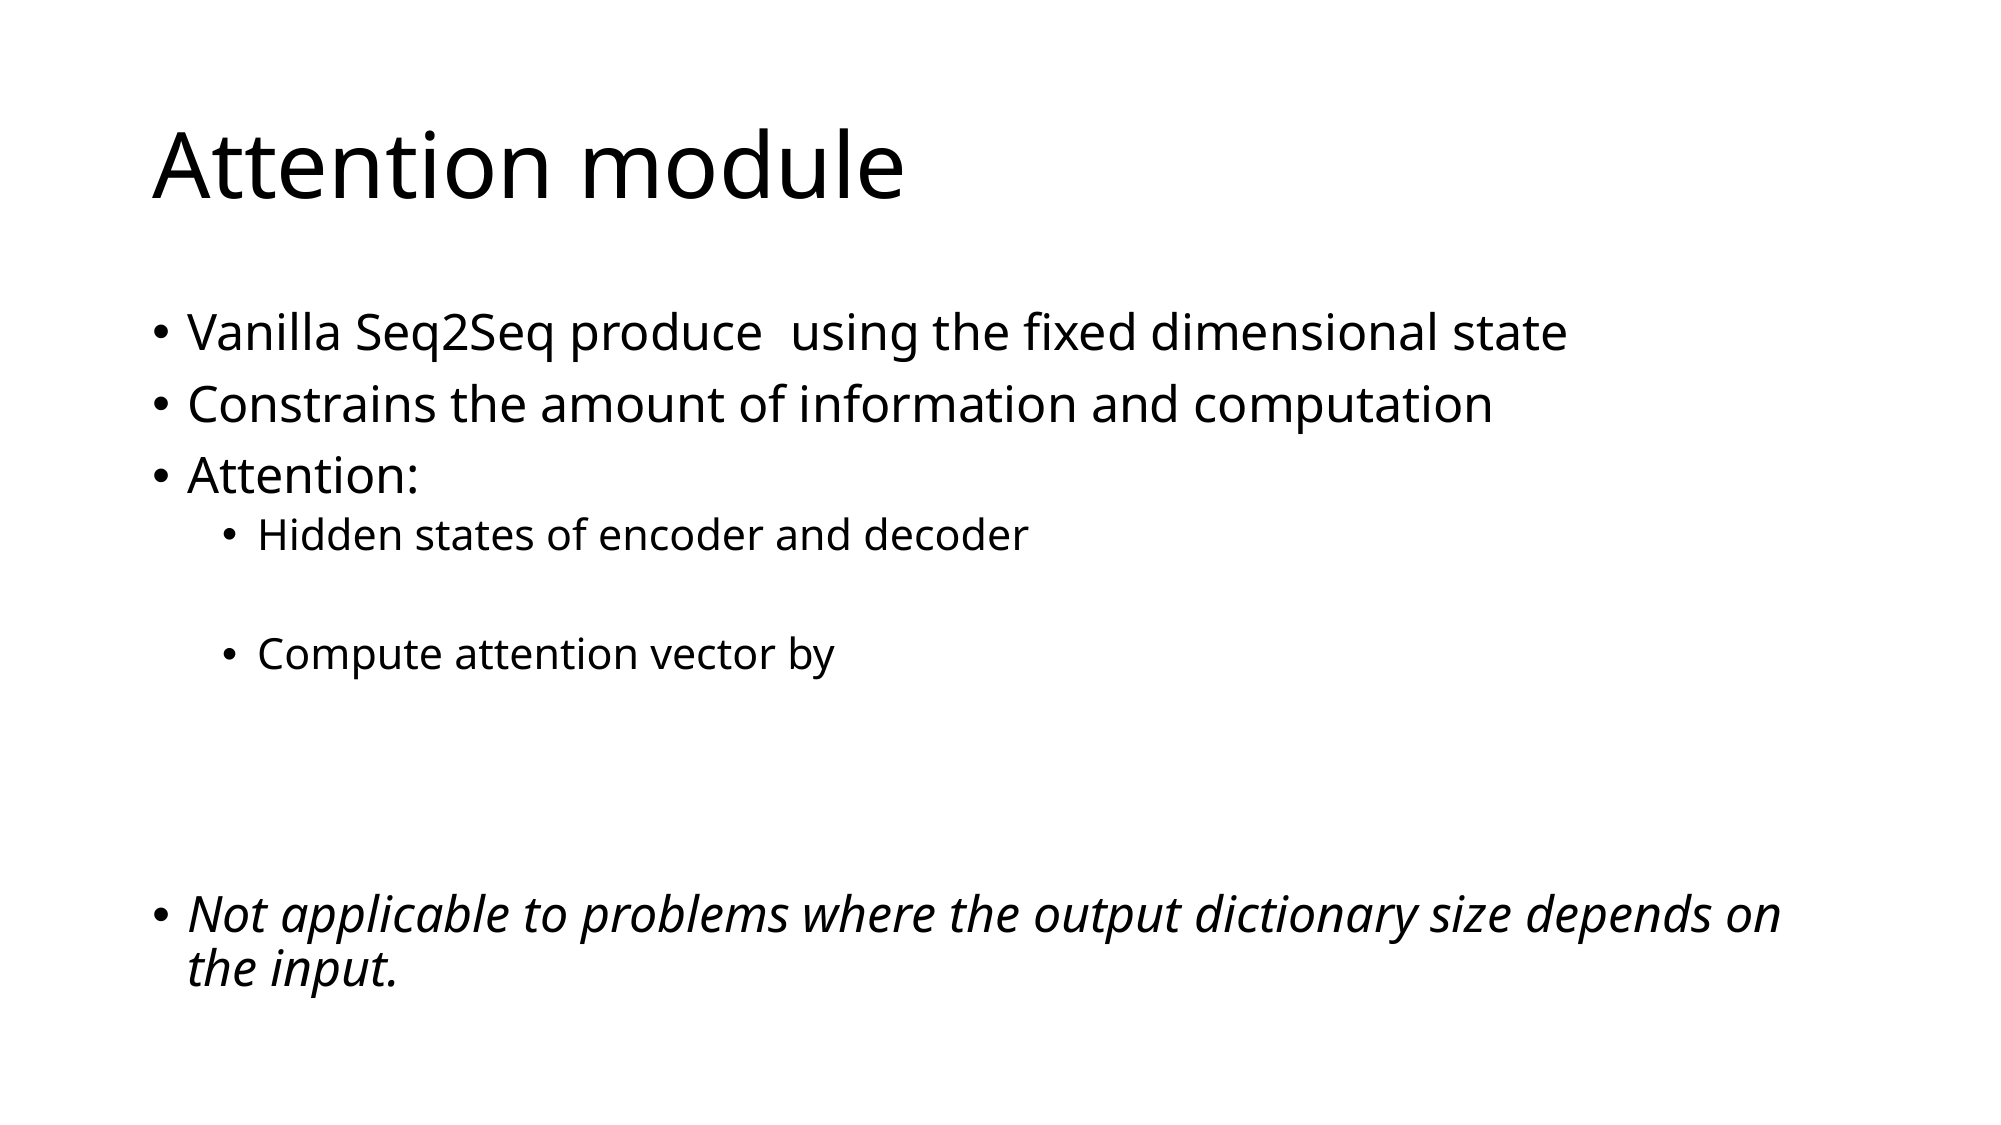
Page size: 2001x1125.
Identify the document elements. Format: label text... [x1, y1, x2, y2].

title Attention module [137, 59, 1863, 278]
